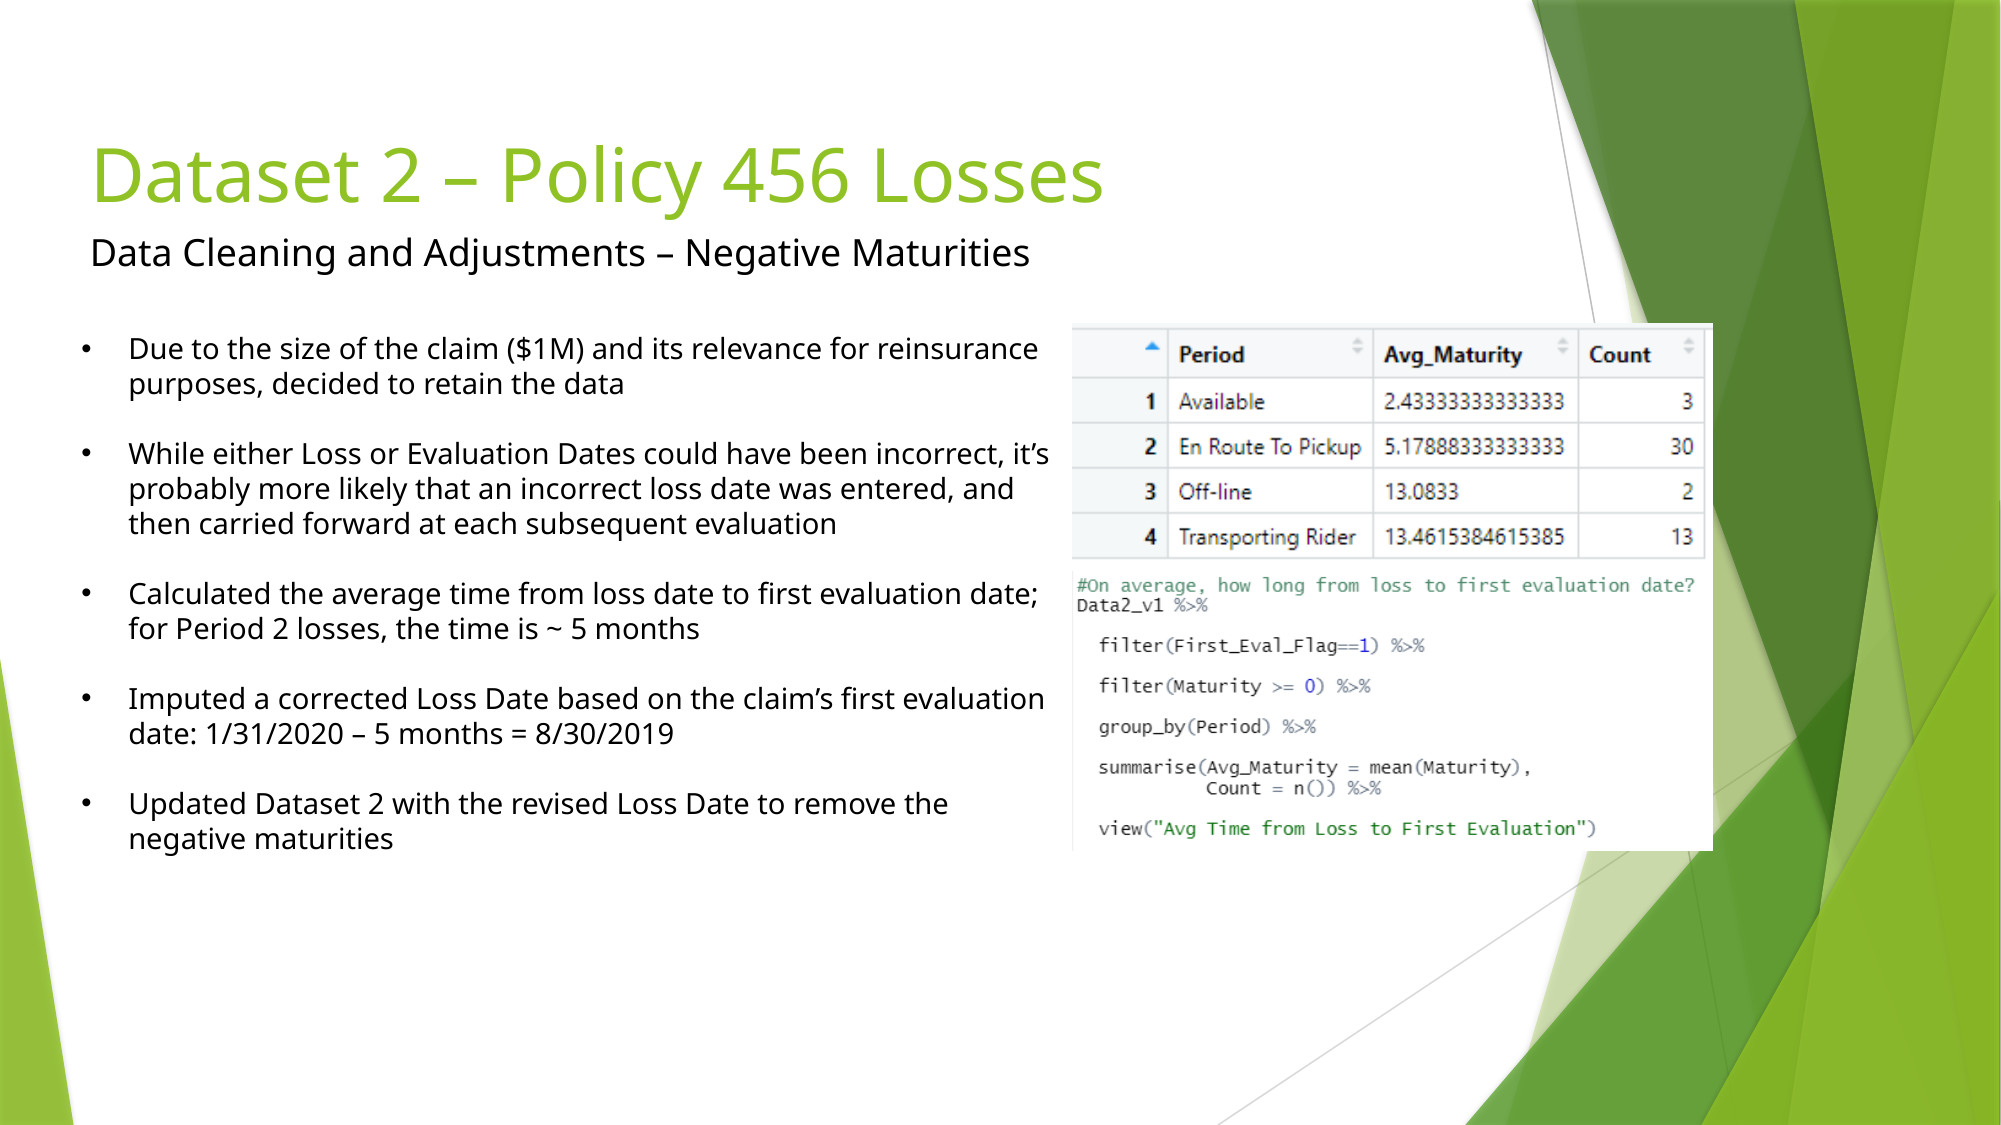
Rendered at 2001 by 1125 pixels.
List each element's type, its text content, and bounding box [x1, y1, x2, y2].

text_box Data Cleaning and Adjustments – Negative Maturities [75, 221, 1078, 281]
title Dataset 2 – Policy 456 Losses [75, 120, 1449, 230]
text_box Due to the size of the claim ($1M) and its relevance for reinsurance purposes, decided to retain the data While either Loss or Evaluation Dates could have been incorrect, it’s probably more likely that an incorrect loss date was entered, and then carried forward at each subsequent evaluation Calculated the average time from loss date to first evaluation date; for Period 2 losses, the time is ~ 5 months Imputed a corrected Loss Date based on the claim’s first evaluation date: 1/31/2020 – 5 months = 8/30/2019 Updated Dataset 2 with the revised Loss Date to remove the negative maturities [66, 323, 1069, 863]
picture [1072, 570, 1714, 851]
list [1072, 322, 1714, 570]
